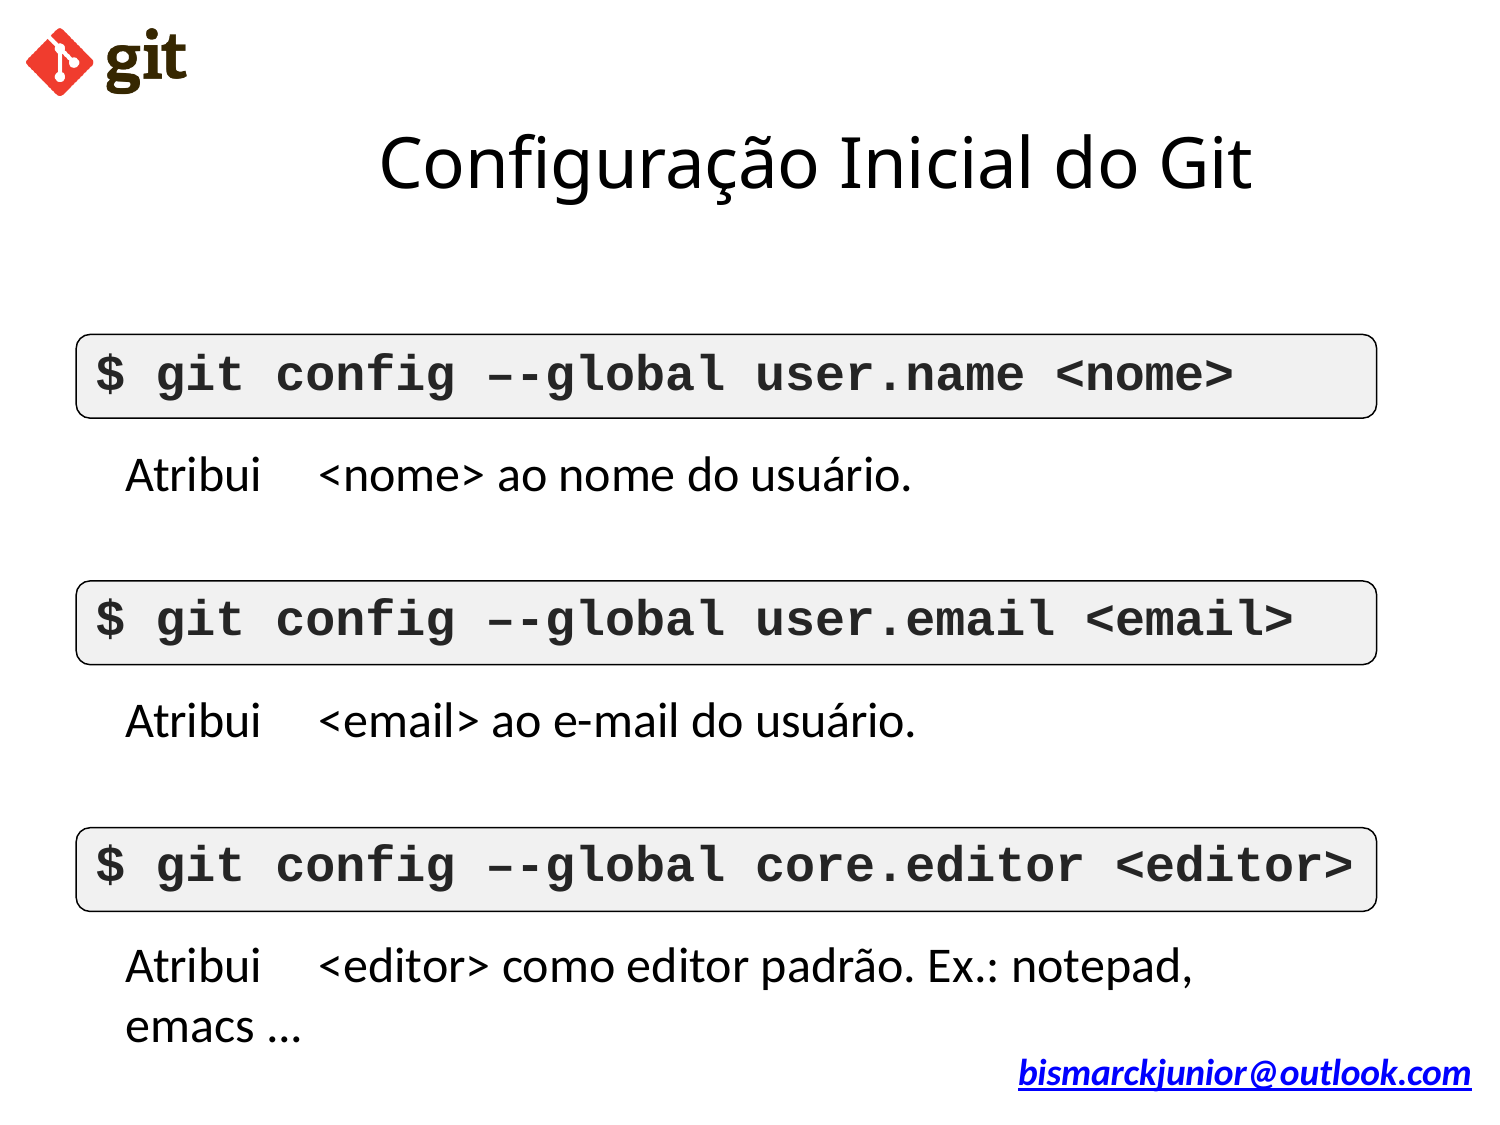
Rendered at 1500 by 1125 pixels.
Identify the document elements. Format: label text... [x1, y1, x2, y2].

text_box $ git config –-global user.name <nome> Atribui <nome> ao nome do usuário. $ git config –-global user.email <email> Atribui <email> ao e-mail do usuário. $ git config –-global core.editor <editor> Atribui <editor> como editor padrão. Ex.: notepad, emacs ... [93, 428, 1356, 578]
picture [26, 28, 187, 96]
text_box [75, 333, 1378, 420]
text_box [75, 826, 1378, 913]
title Configuração Inicial do Git [131, 115, 1369, 306]
text_box bismarckjunior@outlook.com [1016, 1055, 1481, 1094]
text_box $ git config –-global user.name <nome> Atribui <nome> ao nome do usuário. $ git config –-global user.email <email> Atribui <email> ao e-mail do usuário. $ git config –-global core.editor <editor> Atribui <editor> como editor padrão. Ex.: notepad, emacs ... [93, 674, 1356, 825]
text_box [75, 580, 1378, 666]
text_box $ git config –-global user.name <nome> Atribui <nome> ao nome do usuário. $ git config –-global user.email <email> Atribui <email> ao e-mail do usuário. $ git config –-global core.editor <editor> Atribui <editor> como editor padrão. Ex.: notepad, emacs ... [93, 921, 1356, 1053]
